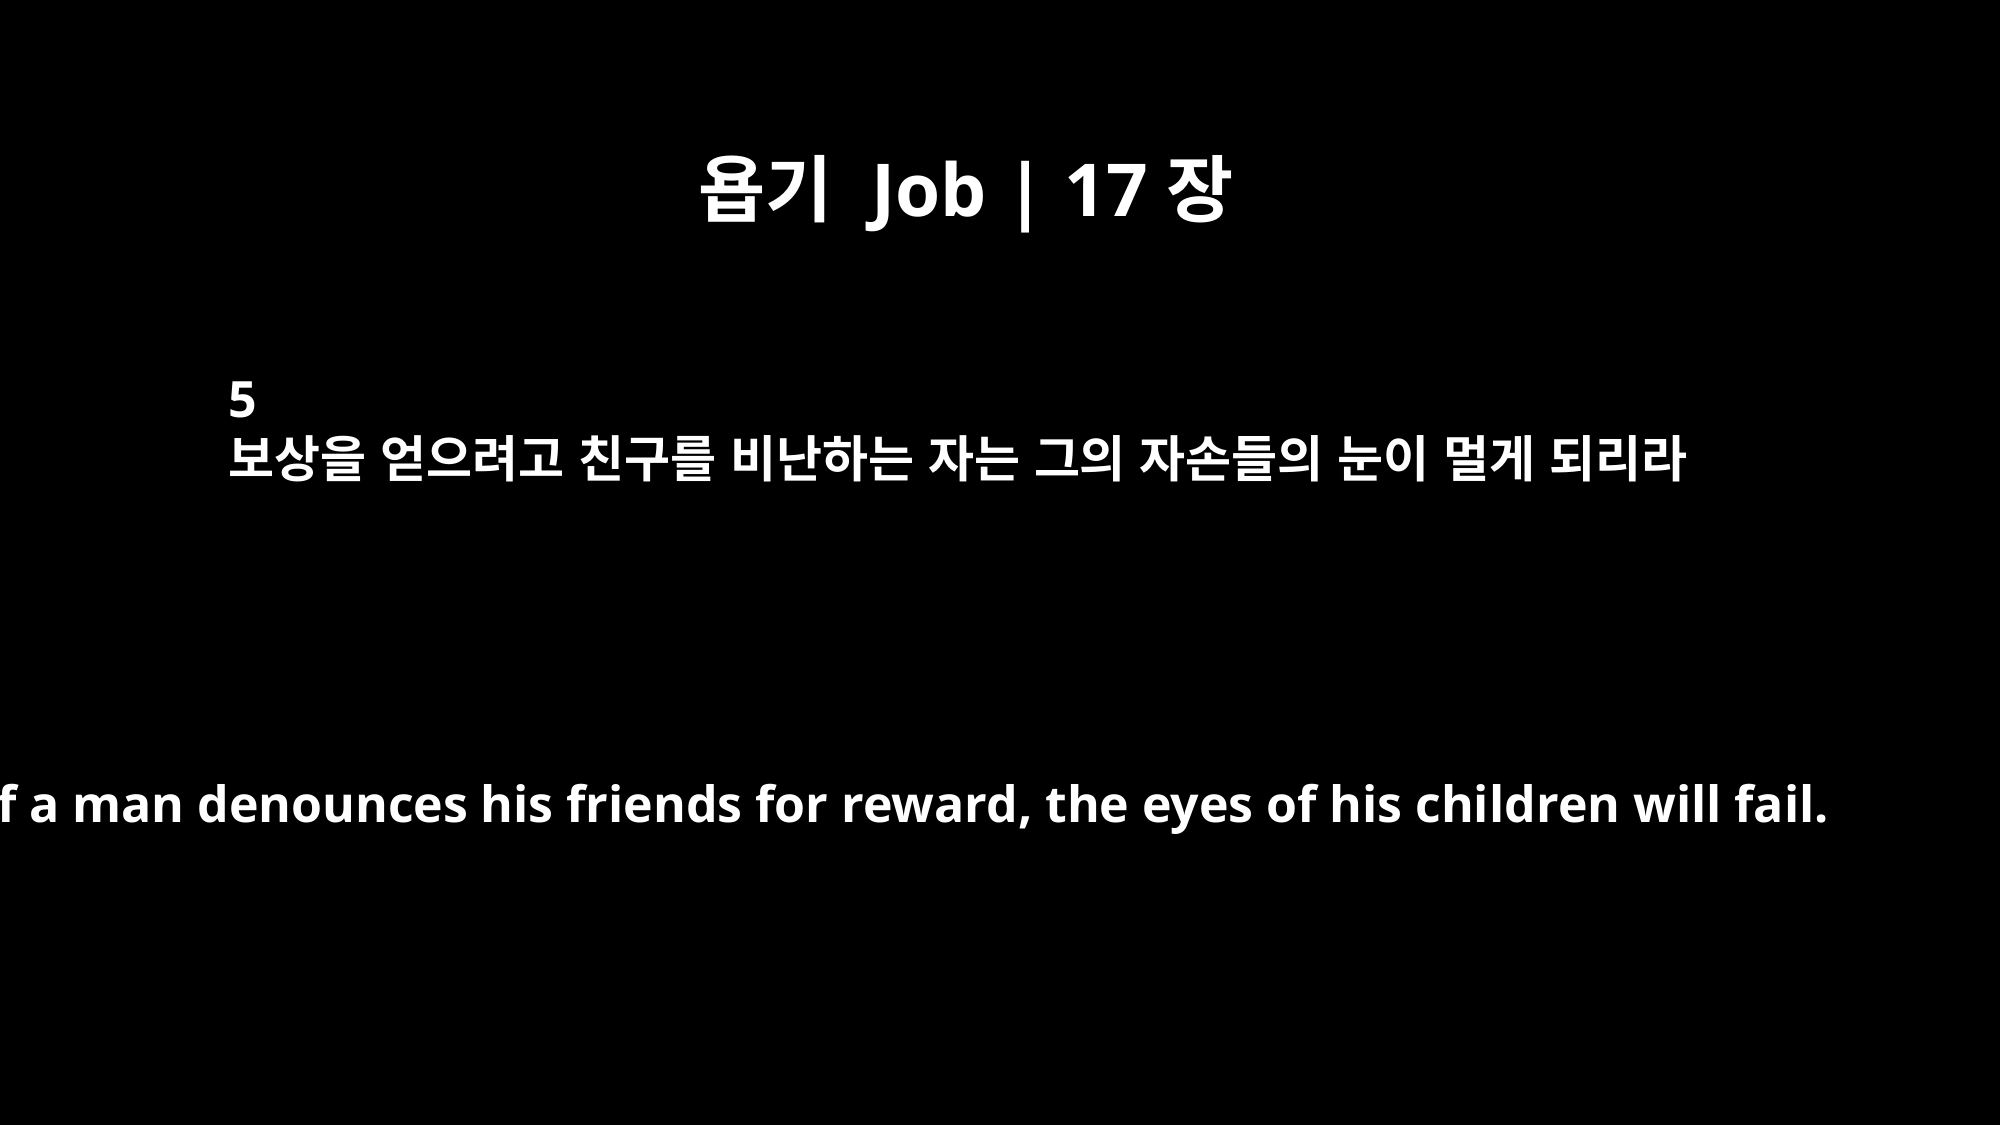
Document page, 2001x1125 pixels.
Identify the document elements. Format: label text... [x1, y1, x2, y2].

text_box 욥기 Job | 17장 [683, 136, 1249, 239]
text_box If a man denounces his friends for reward, the eyes of his children will fail. [0, 764, 1845, 840]
text_box 5 보상을 얻으려고 친구를 비난하는 자는 그의 자손들의 눈이 멀게 되리라 [213, 359, 1704, 495]
